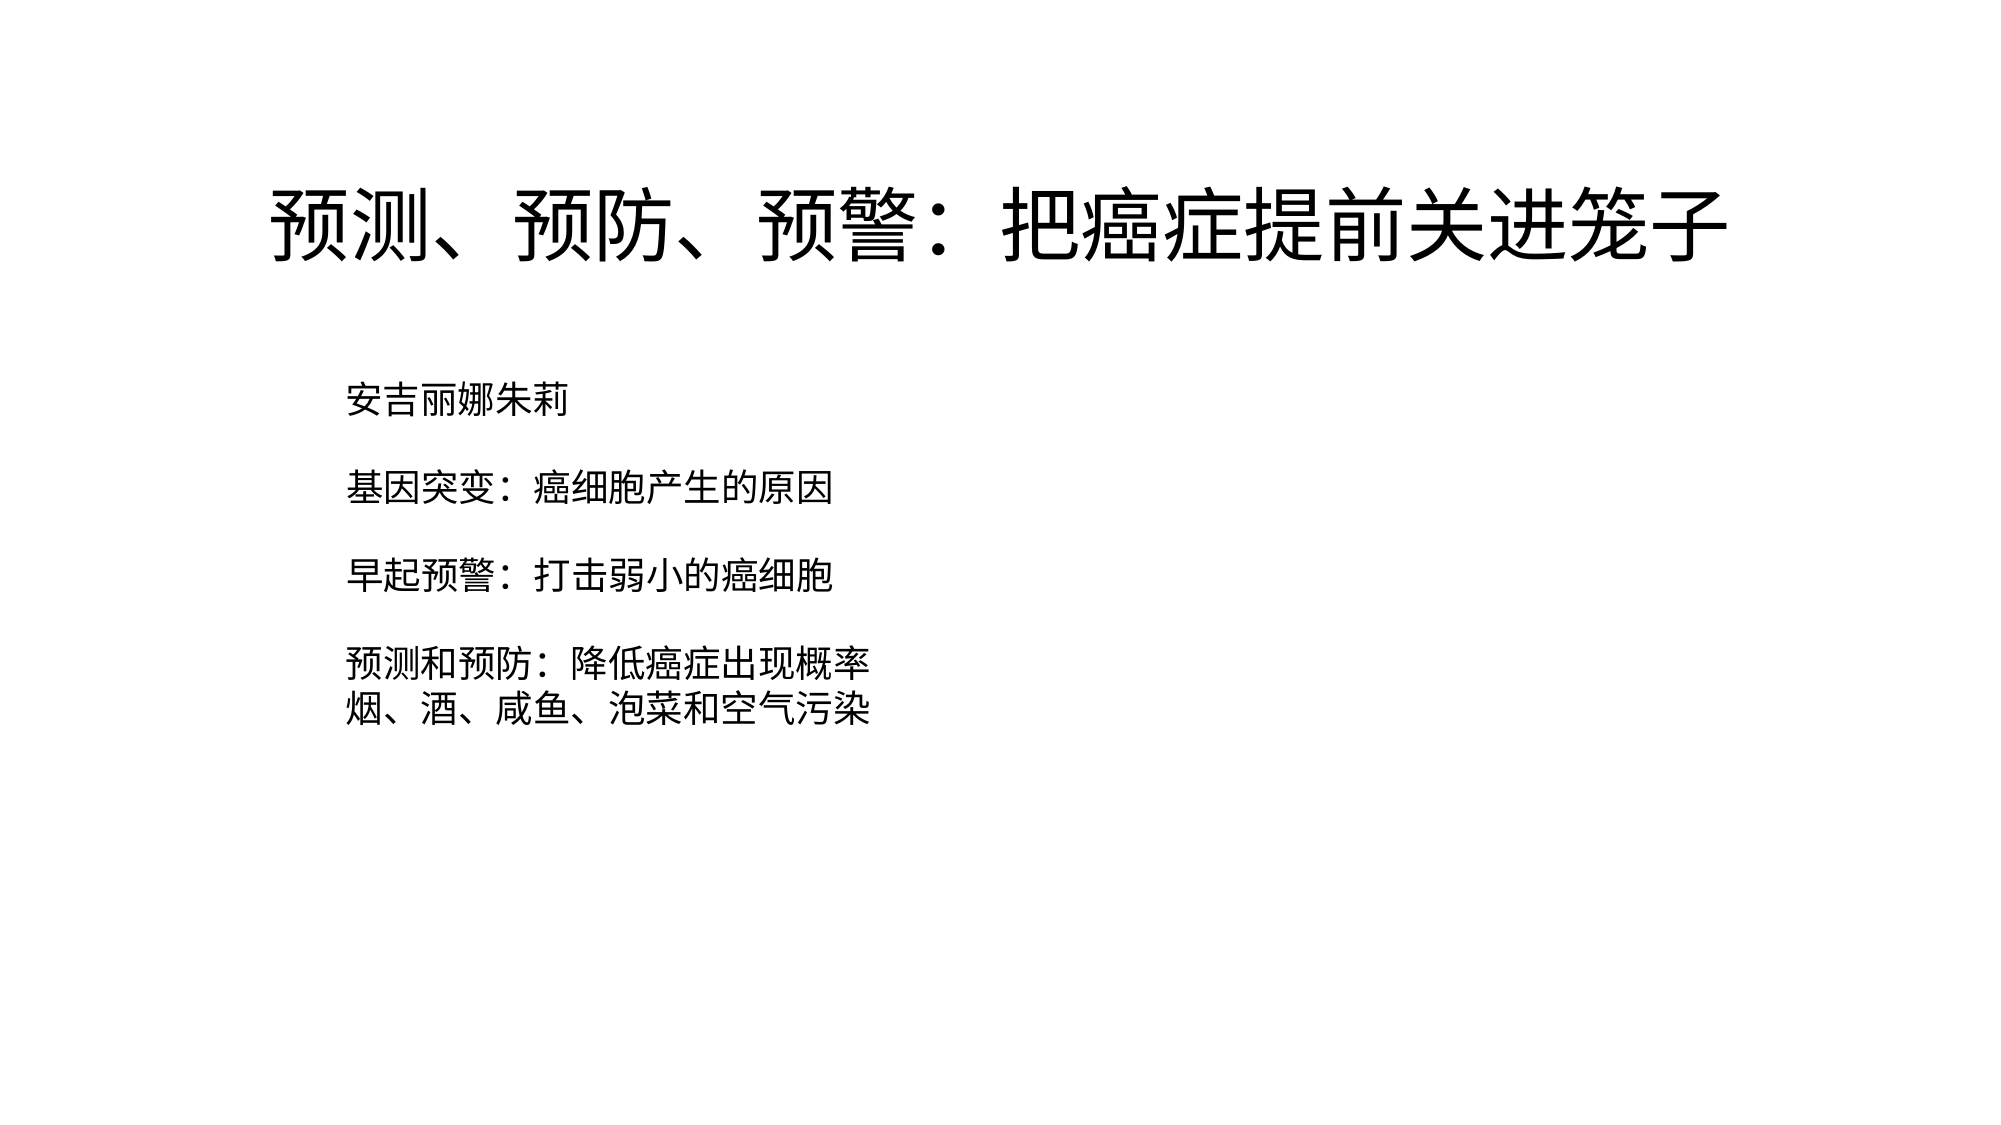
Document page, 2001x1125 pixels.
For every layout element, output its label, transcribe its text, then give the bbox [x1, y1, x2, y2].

text_box 预测和预防：降低癌症出现概率 烟、酒、咸鱼、泡菜和空气污染 [331, 632, 886, 737]
title 预测、预防、预警：把癌症提前关进笼子 [249, 99, 1750, 281]
text_box 基因突变：癌细胞产生的原因 [331, 456, 849, 516]
text_box 早起预警：打击弱小的癌细胞 [331, 544, 849, 604]
text_box 安吉丽娜朱莉 [330, 368, 585, 429]
